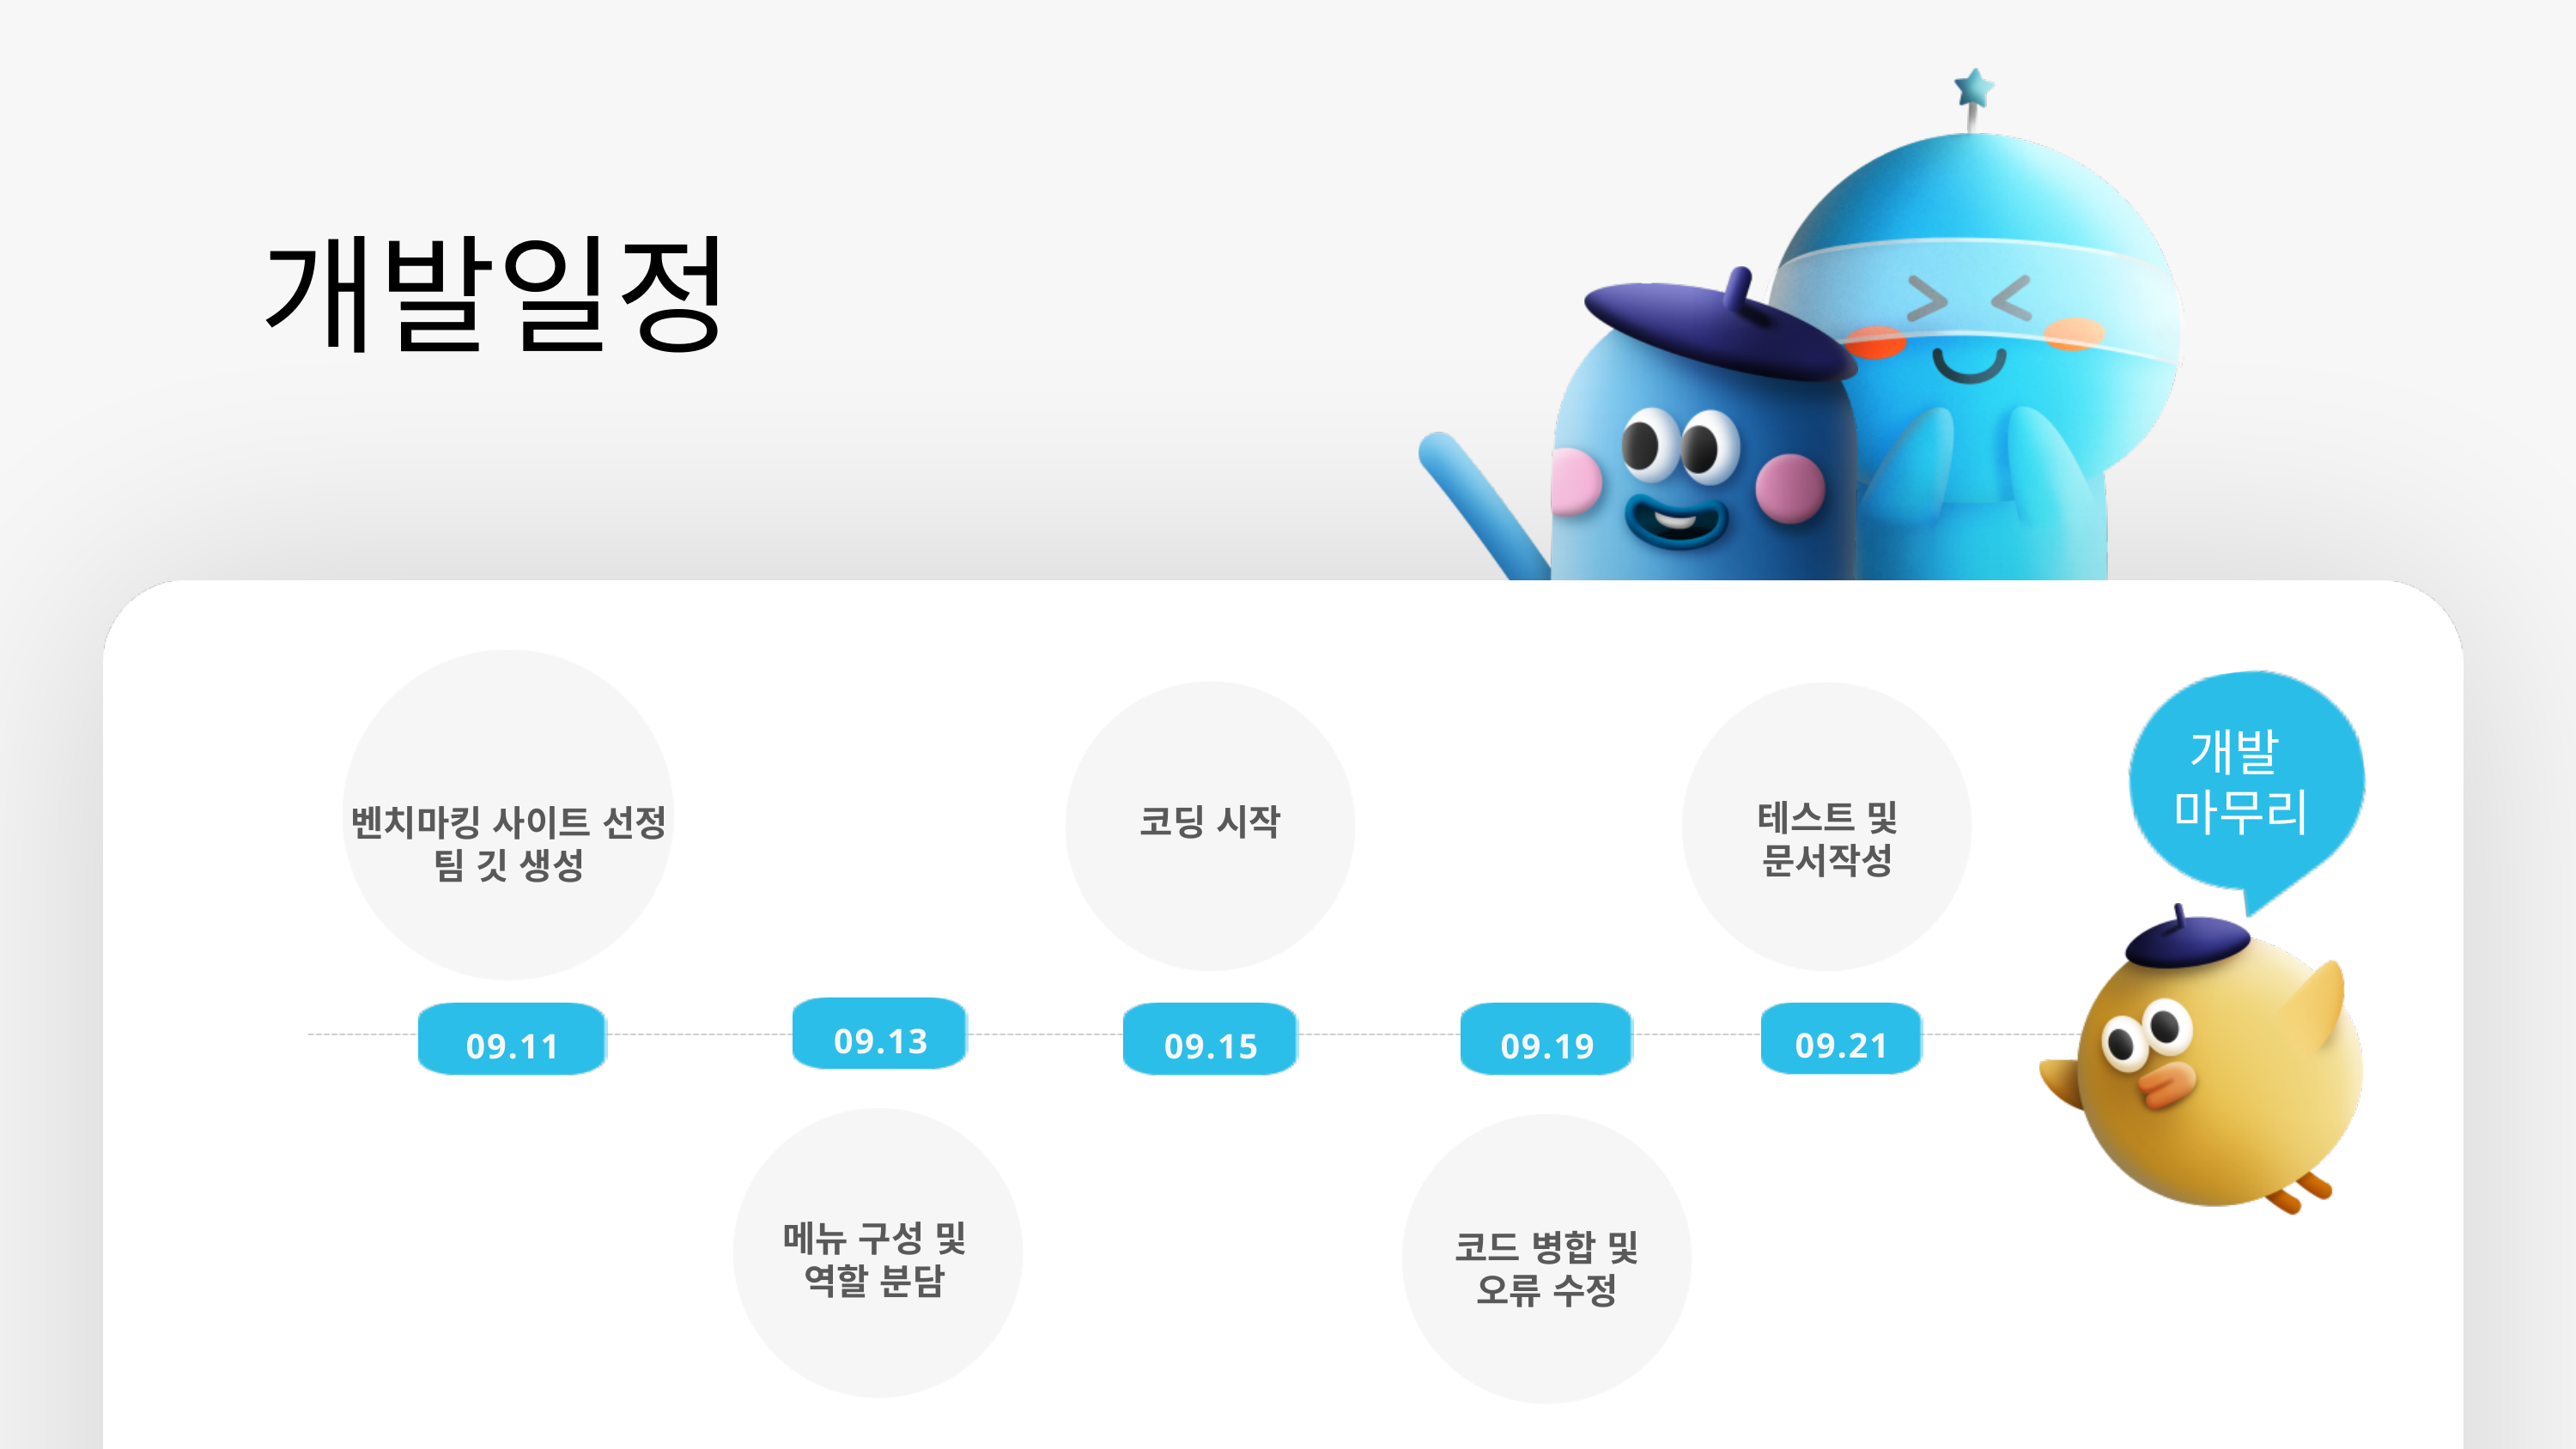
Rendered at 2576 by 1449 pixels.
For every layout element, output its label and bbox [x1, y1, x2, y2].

text_box [0, 0, 2576, 1449]
text_box [418, 1003, 608, 1076]
text_box [2039, 902, 2364, 1215]
text_box [1066, 682, 1357, 973]
text_box [1760, 1002, 1923, 1076]
text_box [2096, 671, 2388, 919]
text_box [793, 997, 969, 1071]
text_box [1682, 682, 1973, 973]
text_box [1461, 1003, 1635, 1076]
text_box [733, 1108, 1024, 1399]
text_box [343, 649, 676, 982]
text_box [1123, 1003, 1299, 1076]
text_box [1402, 1114, 1693, 1405]
